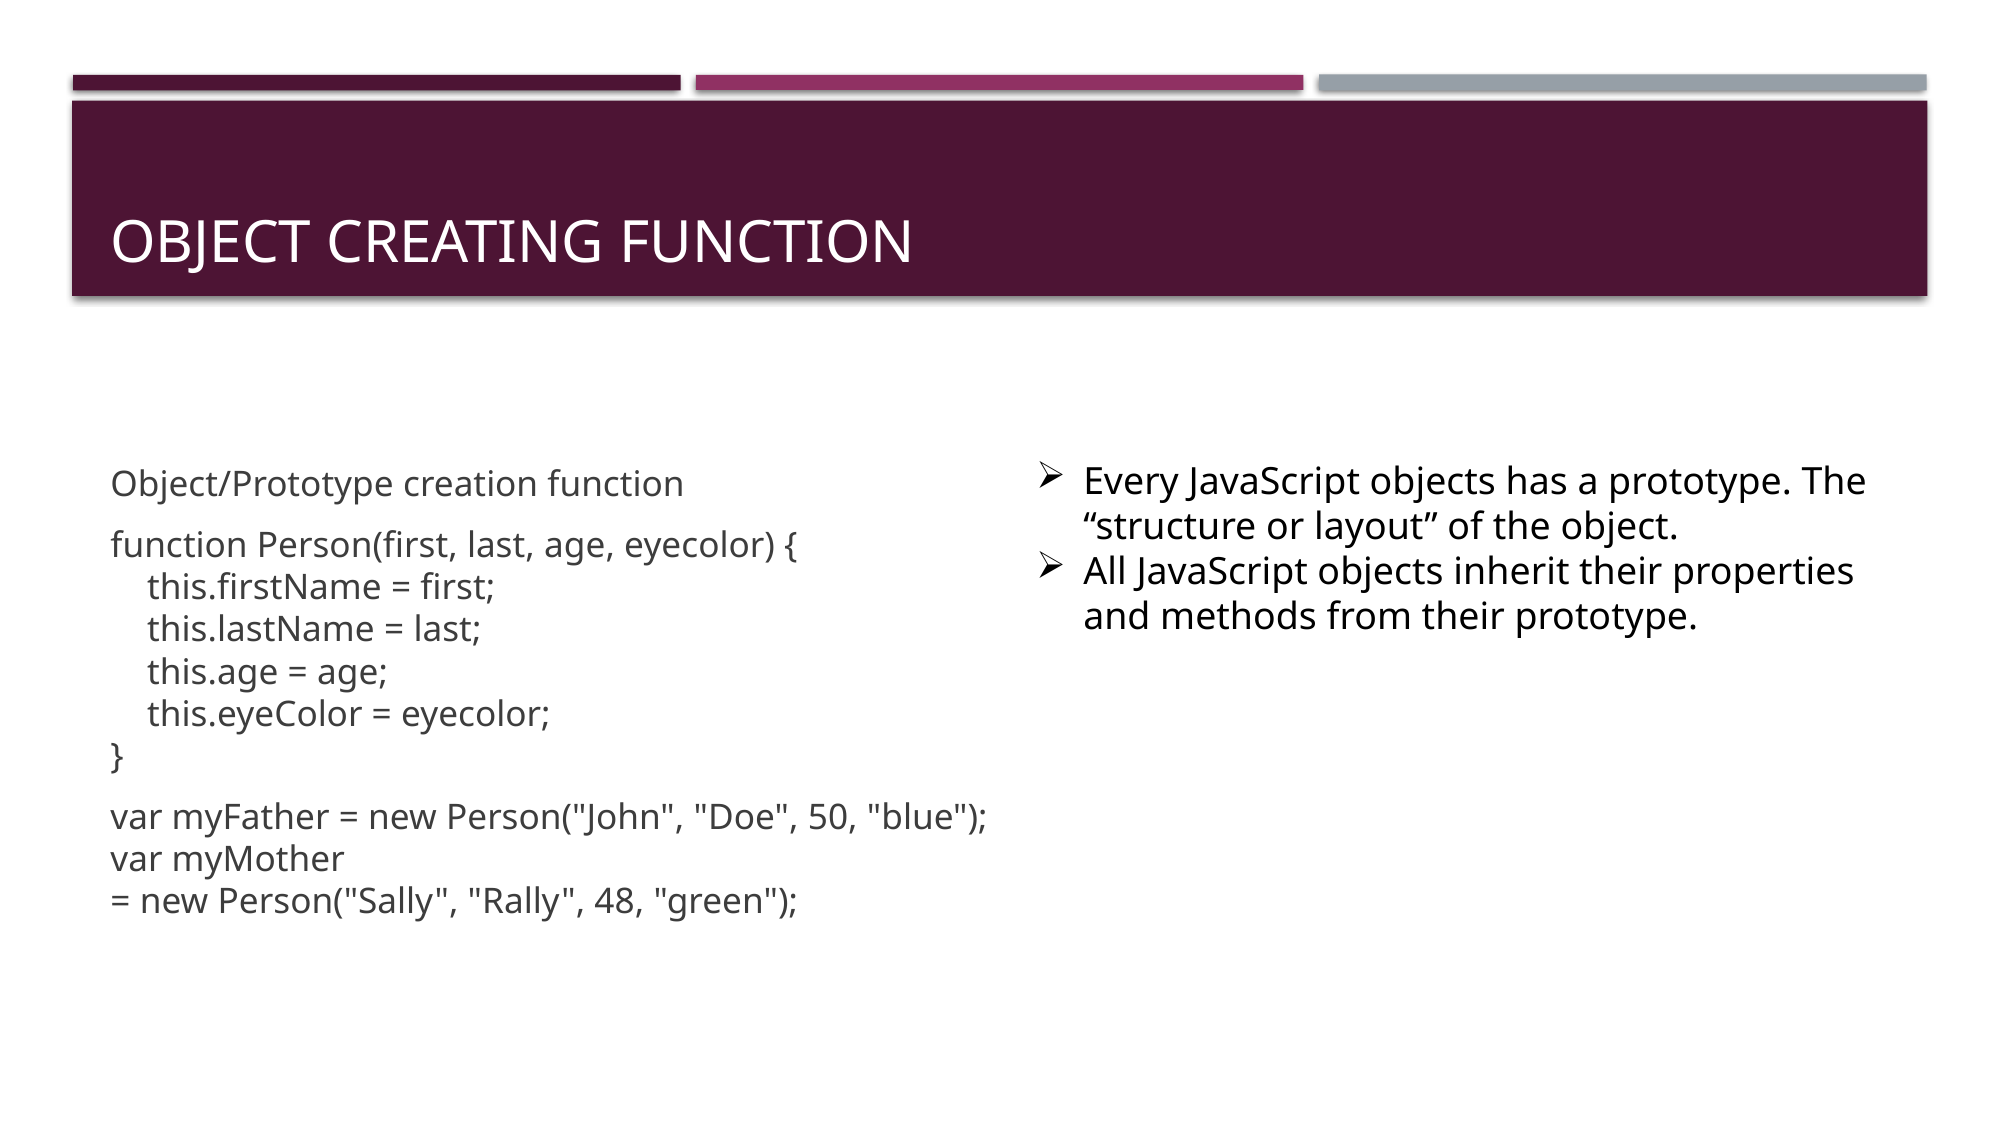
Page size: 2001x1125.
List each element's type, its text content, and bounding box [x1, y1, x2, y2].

list Object/Prototype creation function function Person(first, last, age, eyecolor) { this.firstName = first; this.lastName = last; this.age = age; this.eyeColor = eyecolor; } var myFather = new Person("John", "Doe", 50, "blue"); var myMother = new Person("Sally", "Rally", 48, "green"); [95, 450, 1022, 933]
text_box Every JavaScript objects has a prototype. The “structure or layout” of the object. All JavaScript objects inherit their properties and methods from their prototype. [1021, 449, 1905, 645]
title Object Creating function [95, 115, 1905, 282]
